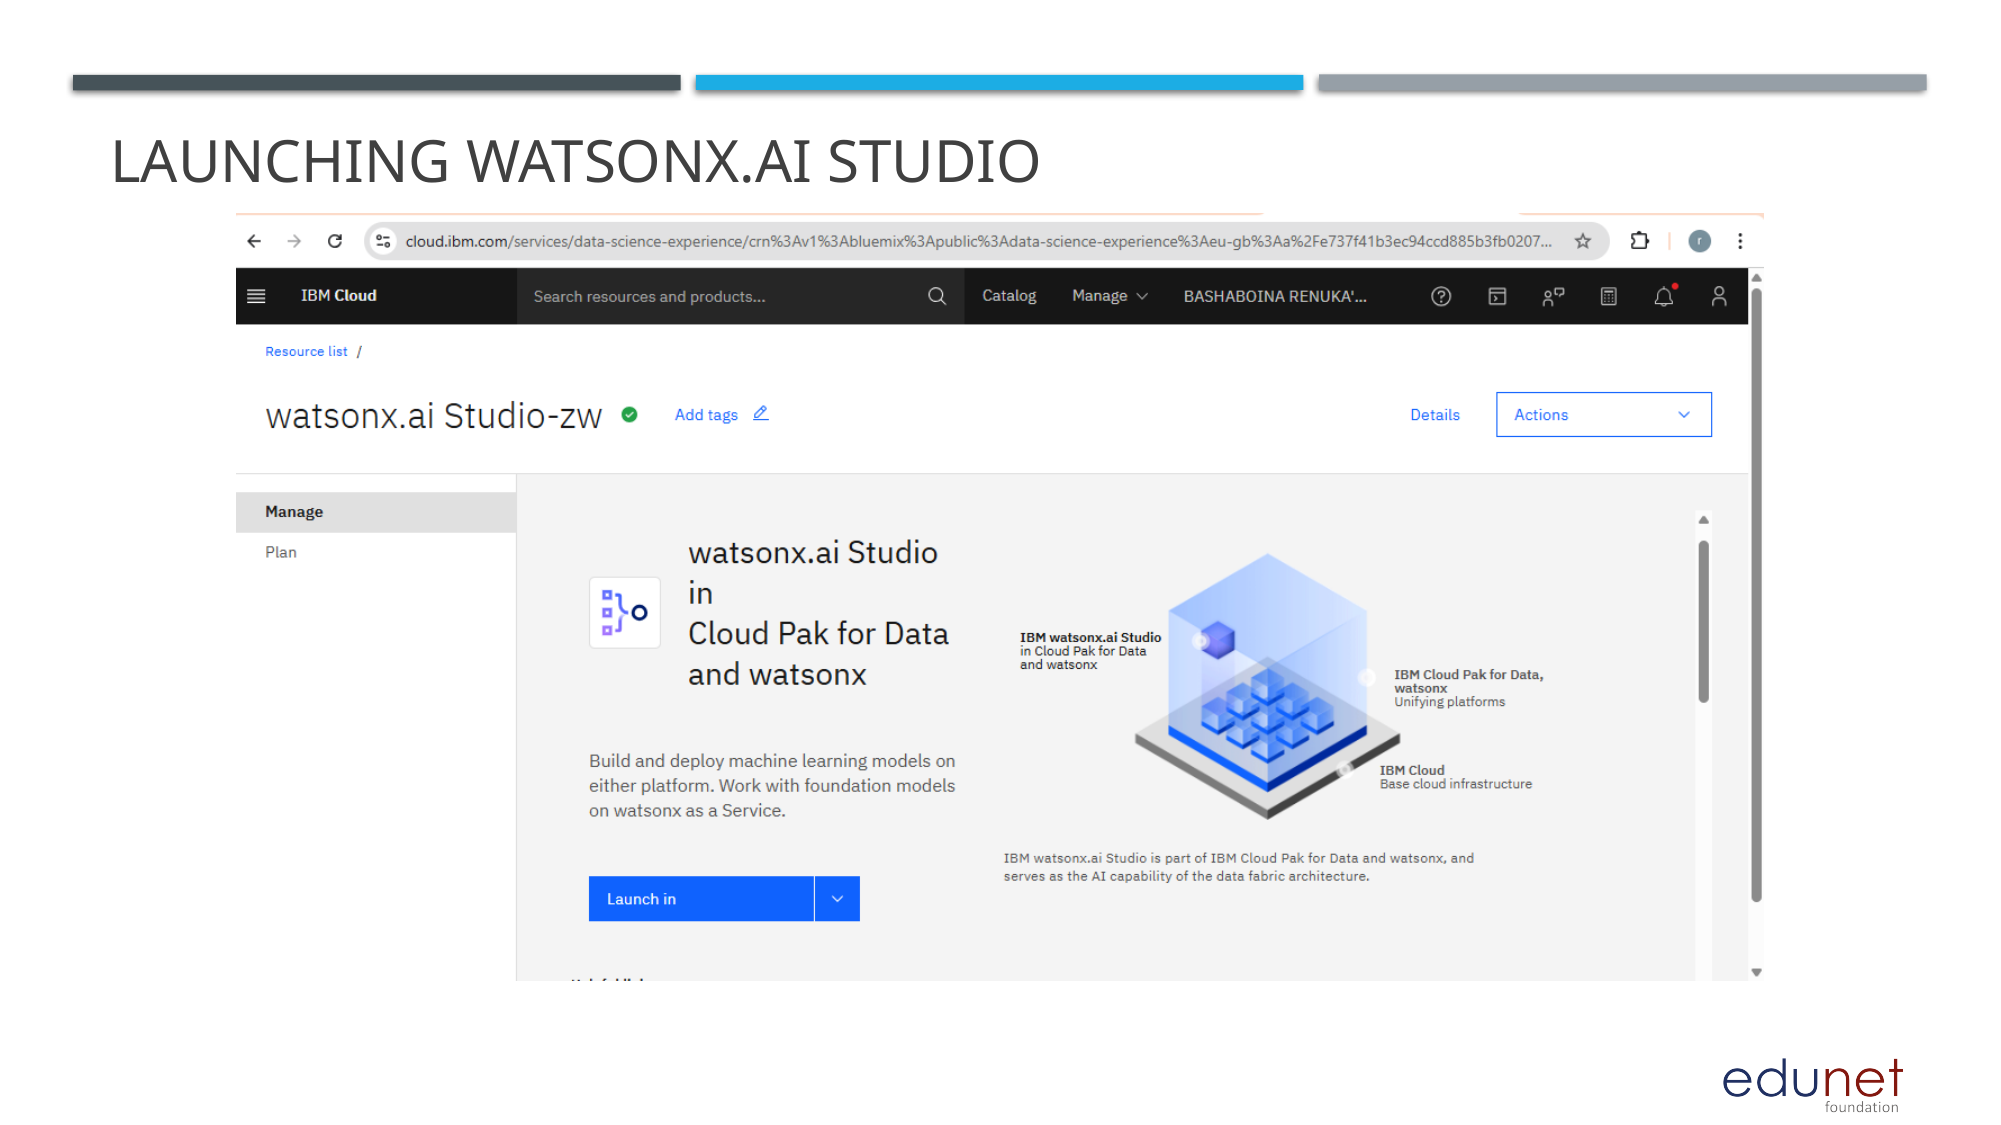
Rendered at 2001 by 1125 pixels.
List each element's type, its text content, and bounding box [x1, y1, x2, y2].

picture [1719, 1056, 1905, 1116]
title LAUNCHING WATSONX.AI STUDIO [95, 115, 1905, 203]
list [235, 212, 1765, 981]
